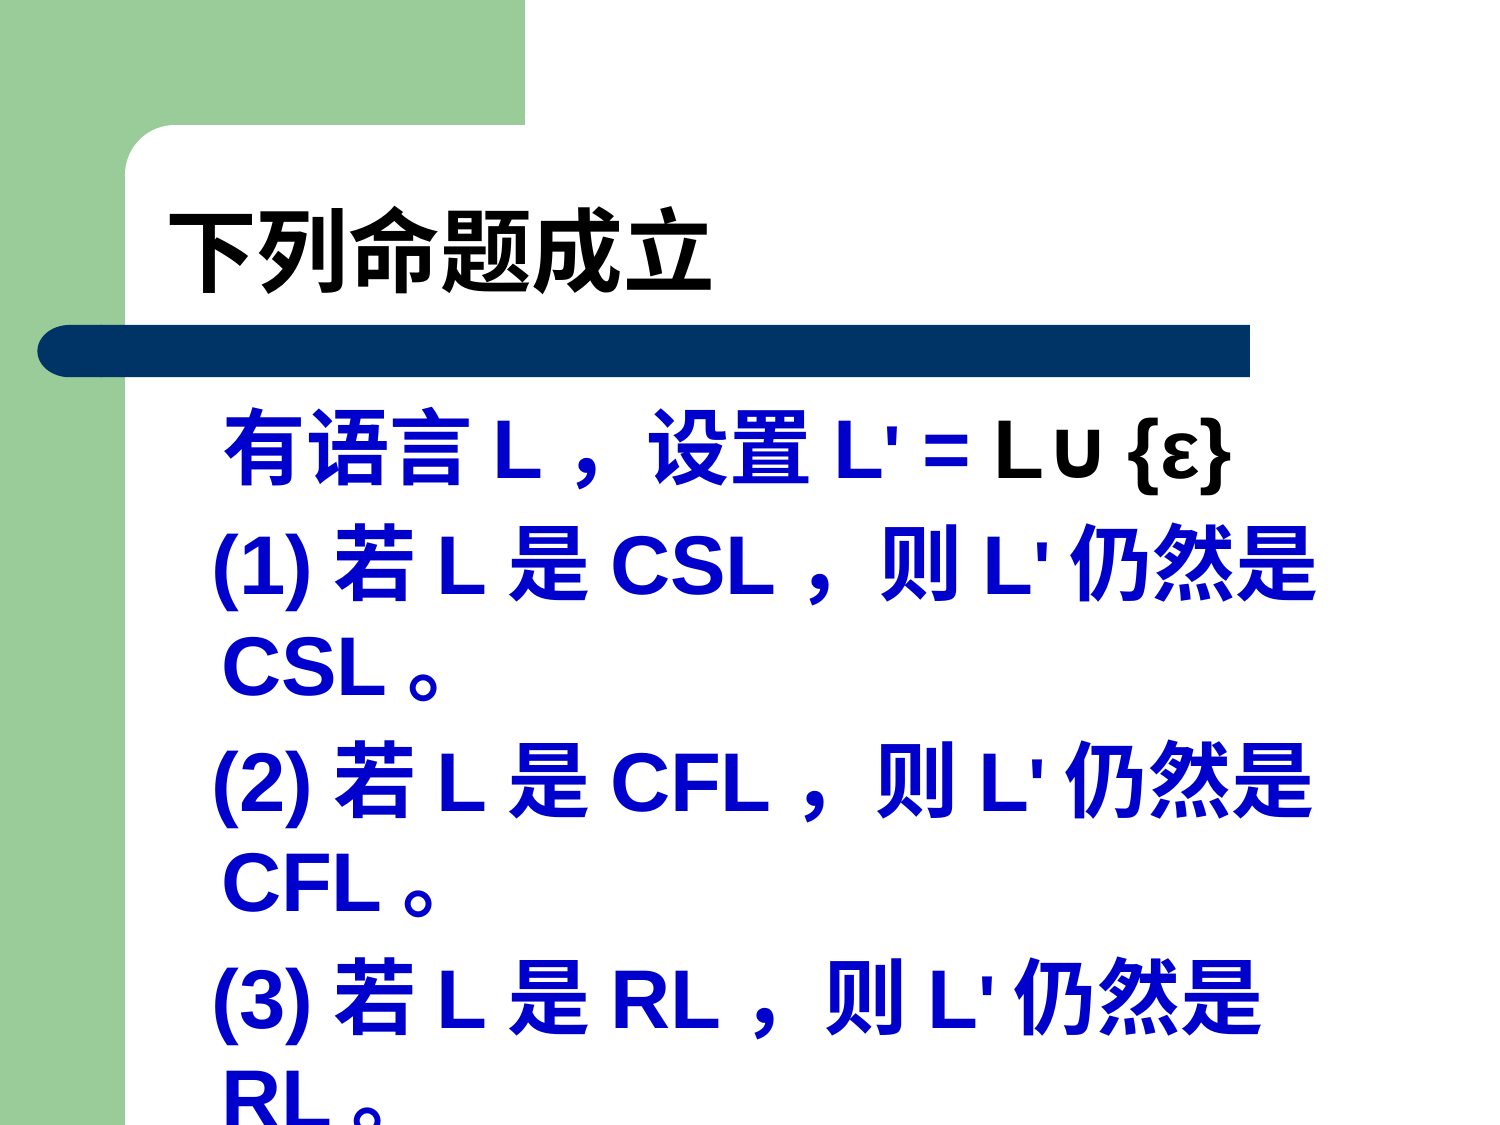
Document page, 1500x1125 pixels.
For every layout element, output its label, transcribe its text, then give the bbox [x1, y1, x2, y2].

title 下列命题成立 [149, 124, 1463, 313]
list 有语言L，设置L' = L∪{ε} (1)若L是CSL，则L'仍然是CSL。 (2)若L是CFL，则L'仍然是CFL。 (3)若L是RL，则L'仍然是RL。 [149, 387, 1463, 1001]
